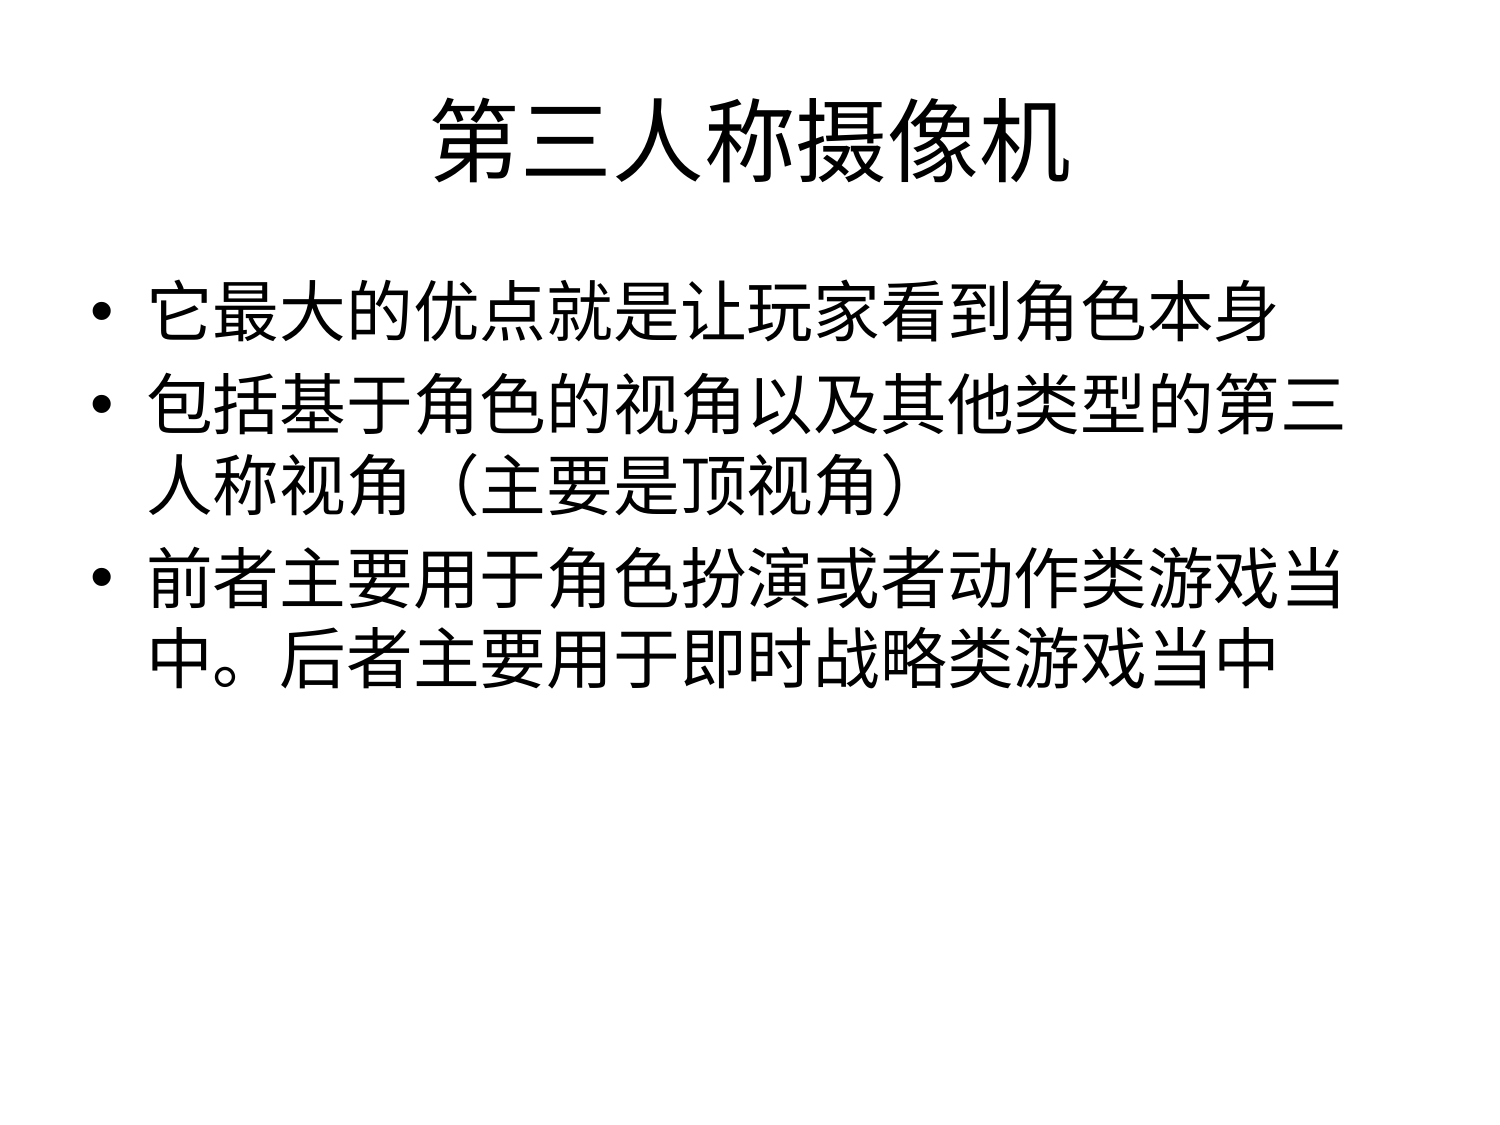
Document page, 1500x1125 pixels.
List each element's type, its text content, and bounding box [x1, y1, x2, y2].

title 第三人称摄像机 [75, 45, 1425, 233]
list 它最大的优点就是让玩家看到角色本身 包括基于角色的视角以及其他类型的第三人称视角（主要是顶视角） 前者主要用于角色扮演或者动作类游戏当中。后者主要用于即时战略类游戏当中 [75, 262, 1425, 1005]
